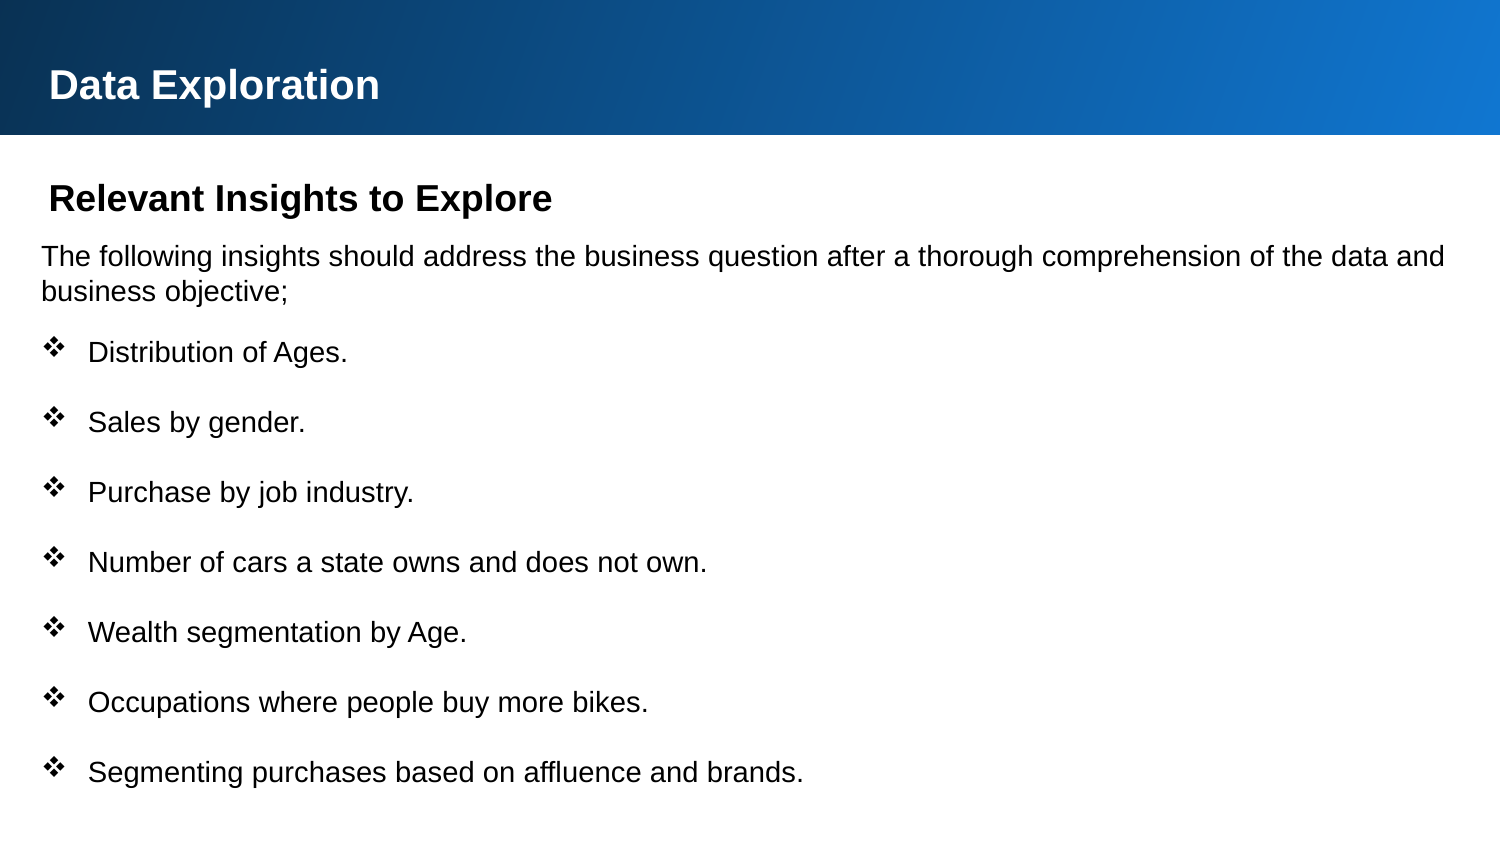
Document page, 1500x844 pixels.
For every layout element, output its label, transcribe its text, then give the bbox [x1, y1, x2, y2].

text_box The following insights should address the business question after a thorough comprehension of the data and business objective; [33, 230, 1480, 316]
text_box Relevant Insights to Explore [33, 152, 962, 230]
text_box Distribution of Ages. Sales by gender. Purchase by job industry. Number of cars a state owns and does not own. Wealth segmentation by Age. Occupations where people buy more bikes. Segmenting purchases based on affluence and brands. [33, 325, 814, 796]
text_box Data Exploration [33, 43, 1439, 124]
text_box [0, 0, 1500, 135]
